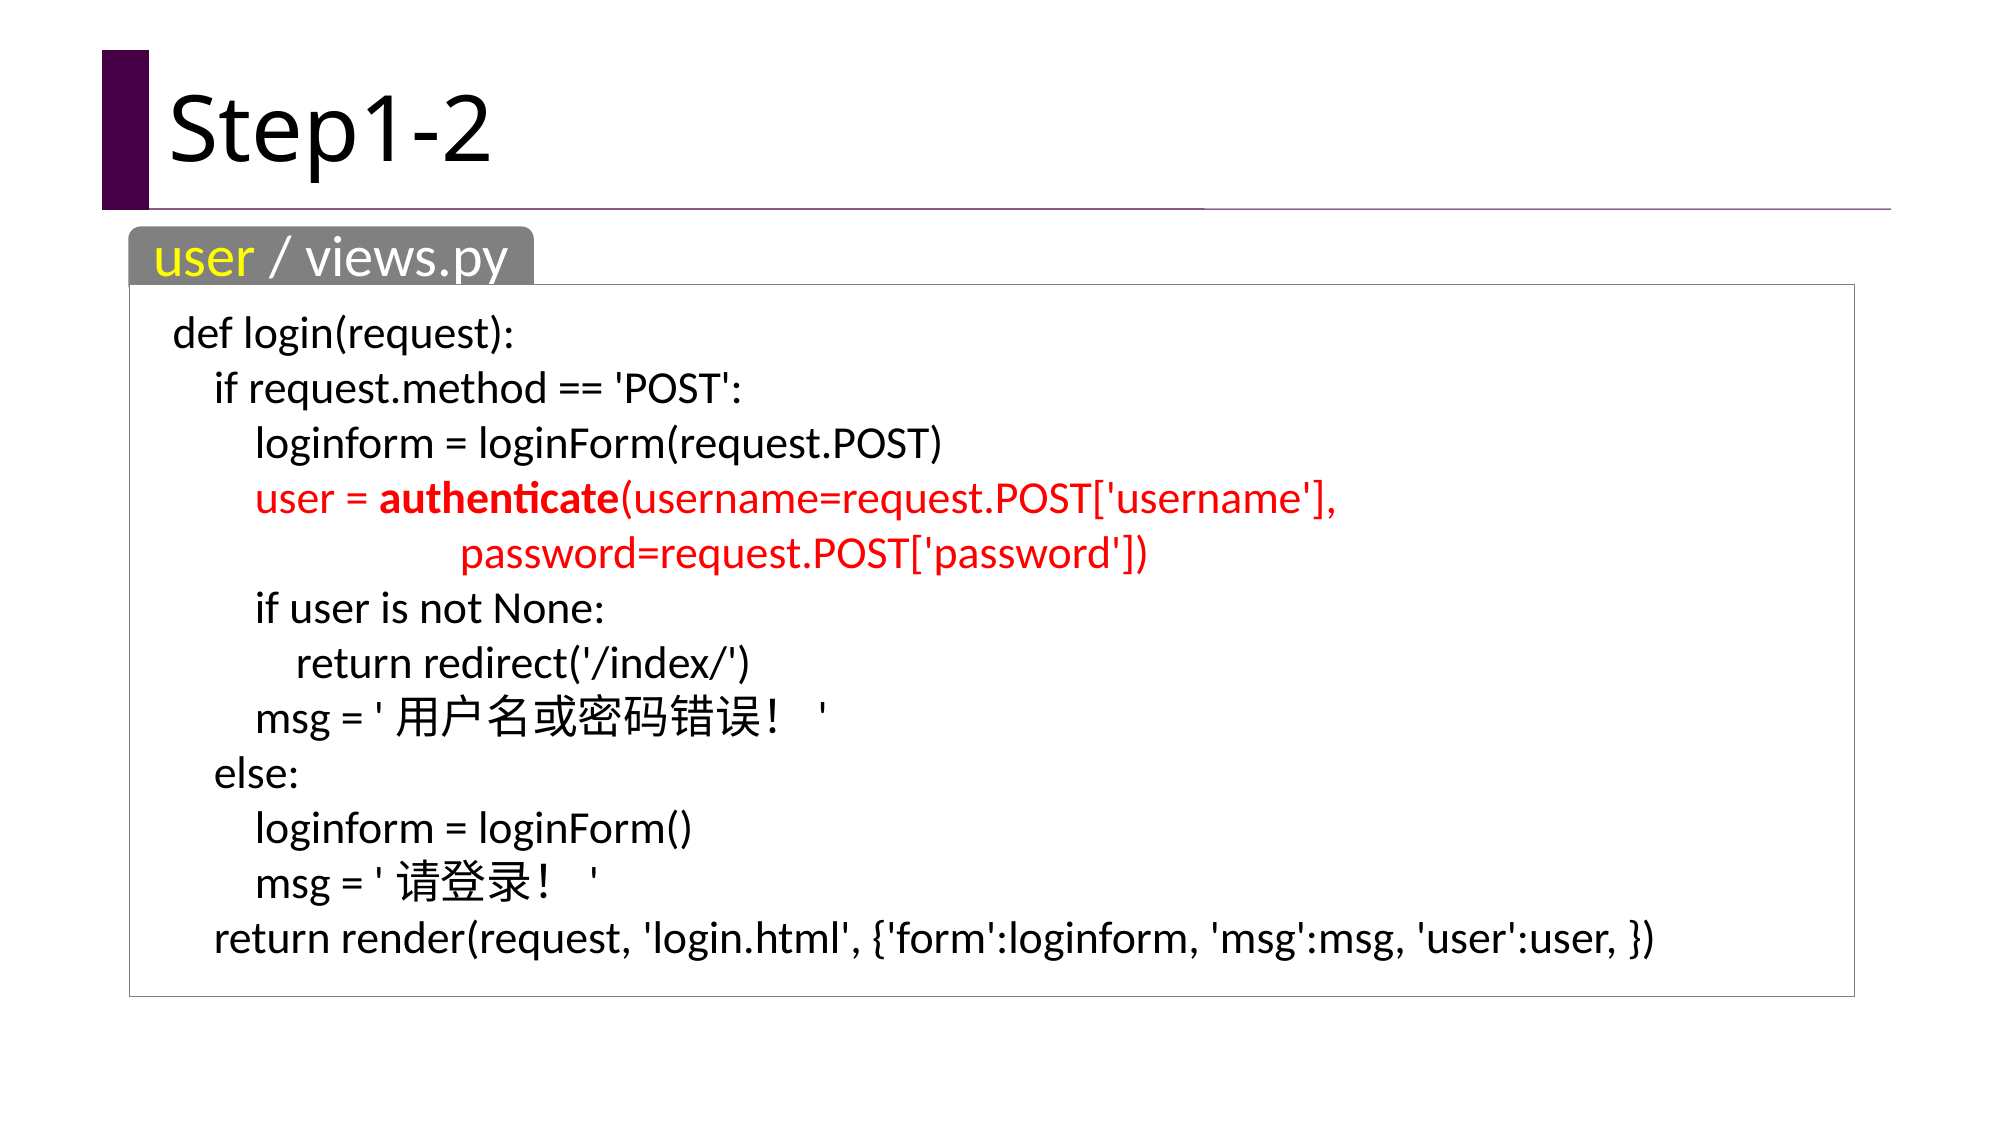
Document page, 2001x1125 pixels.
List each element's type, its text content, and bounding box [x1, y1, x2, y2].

title Step1-2 [153, 57, 1879, 207]
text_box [129, 227, 1855, 997]
